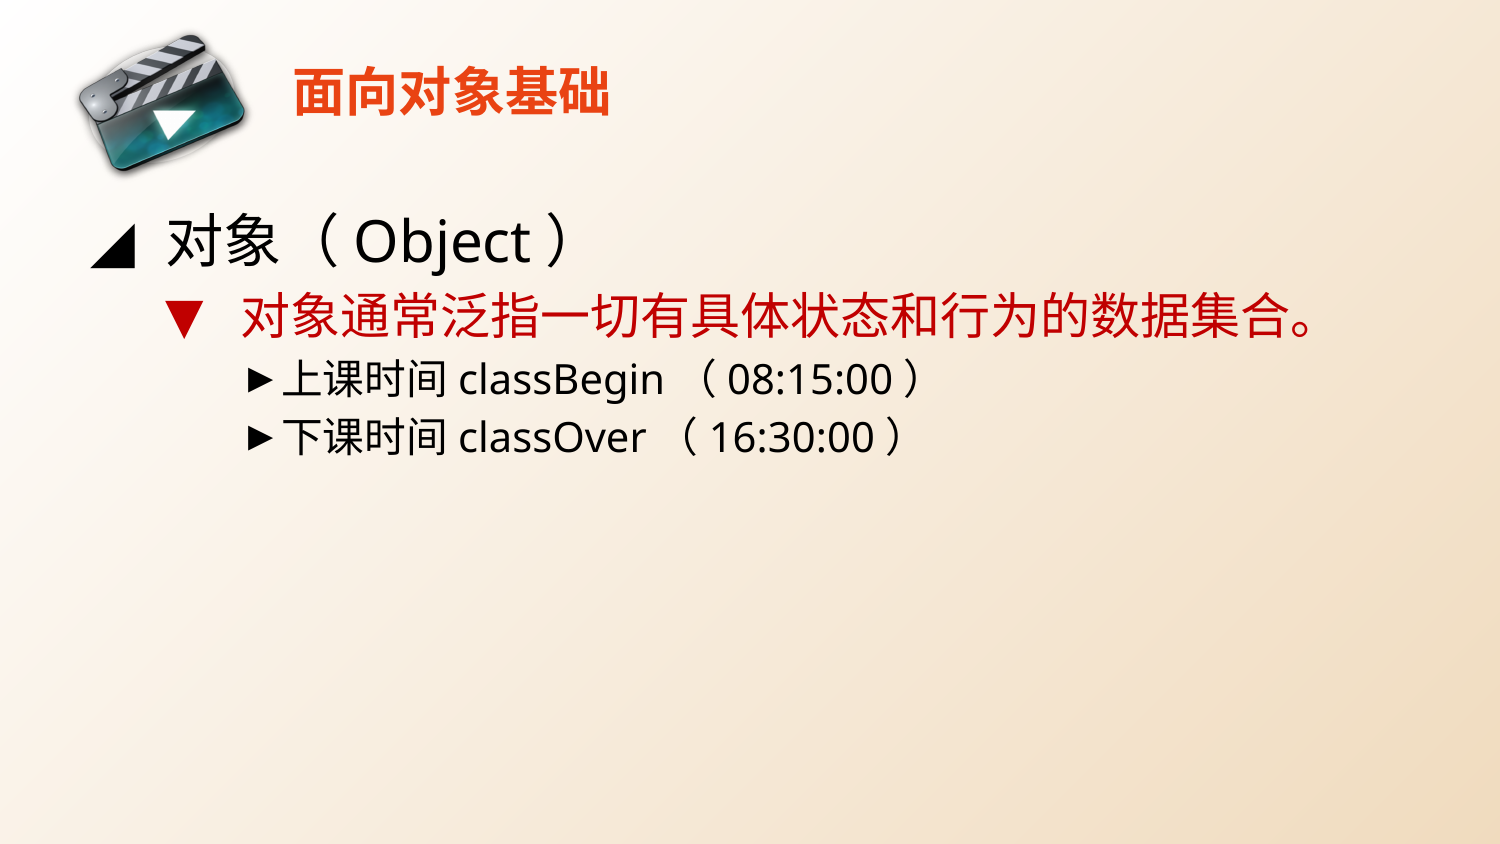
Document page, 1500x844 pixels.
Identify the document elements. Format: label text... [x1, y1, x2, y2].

picture [60, 16, 263, 193]
title 面向对象基础 [277, 58, 1425, 123]
list 对象（Object） 对象通常泛指一切有具体状态和行为的数据集合。 上课时间classBegin（08:15:00） 下课时间classOver（16:30:00） [75, 196, 1425, 754]
